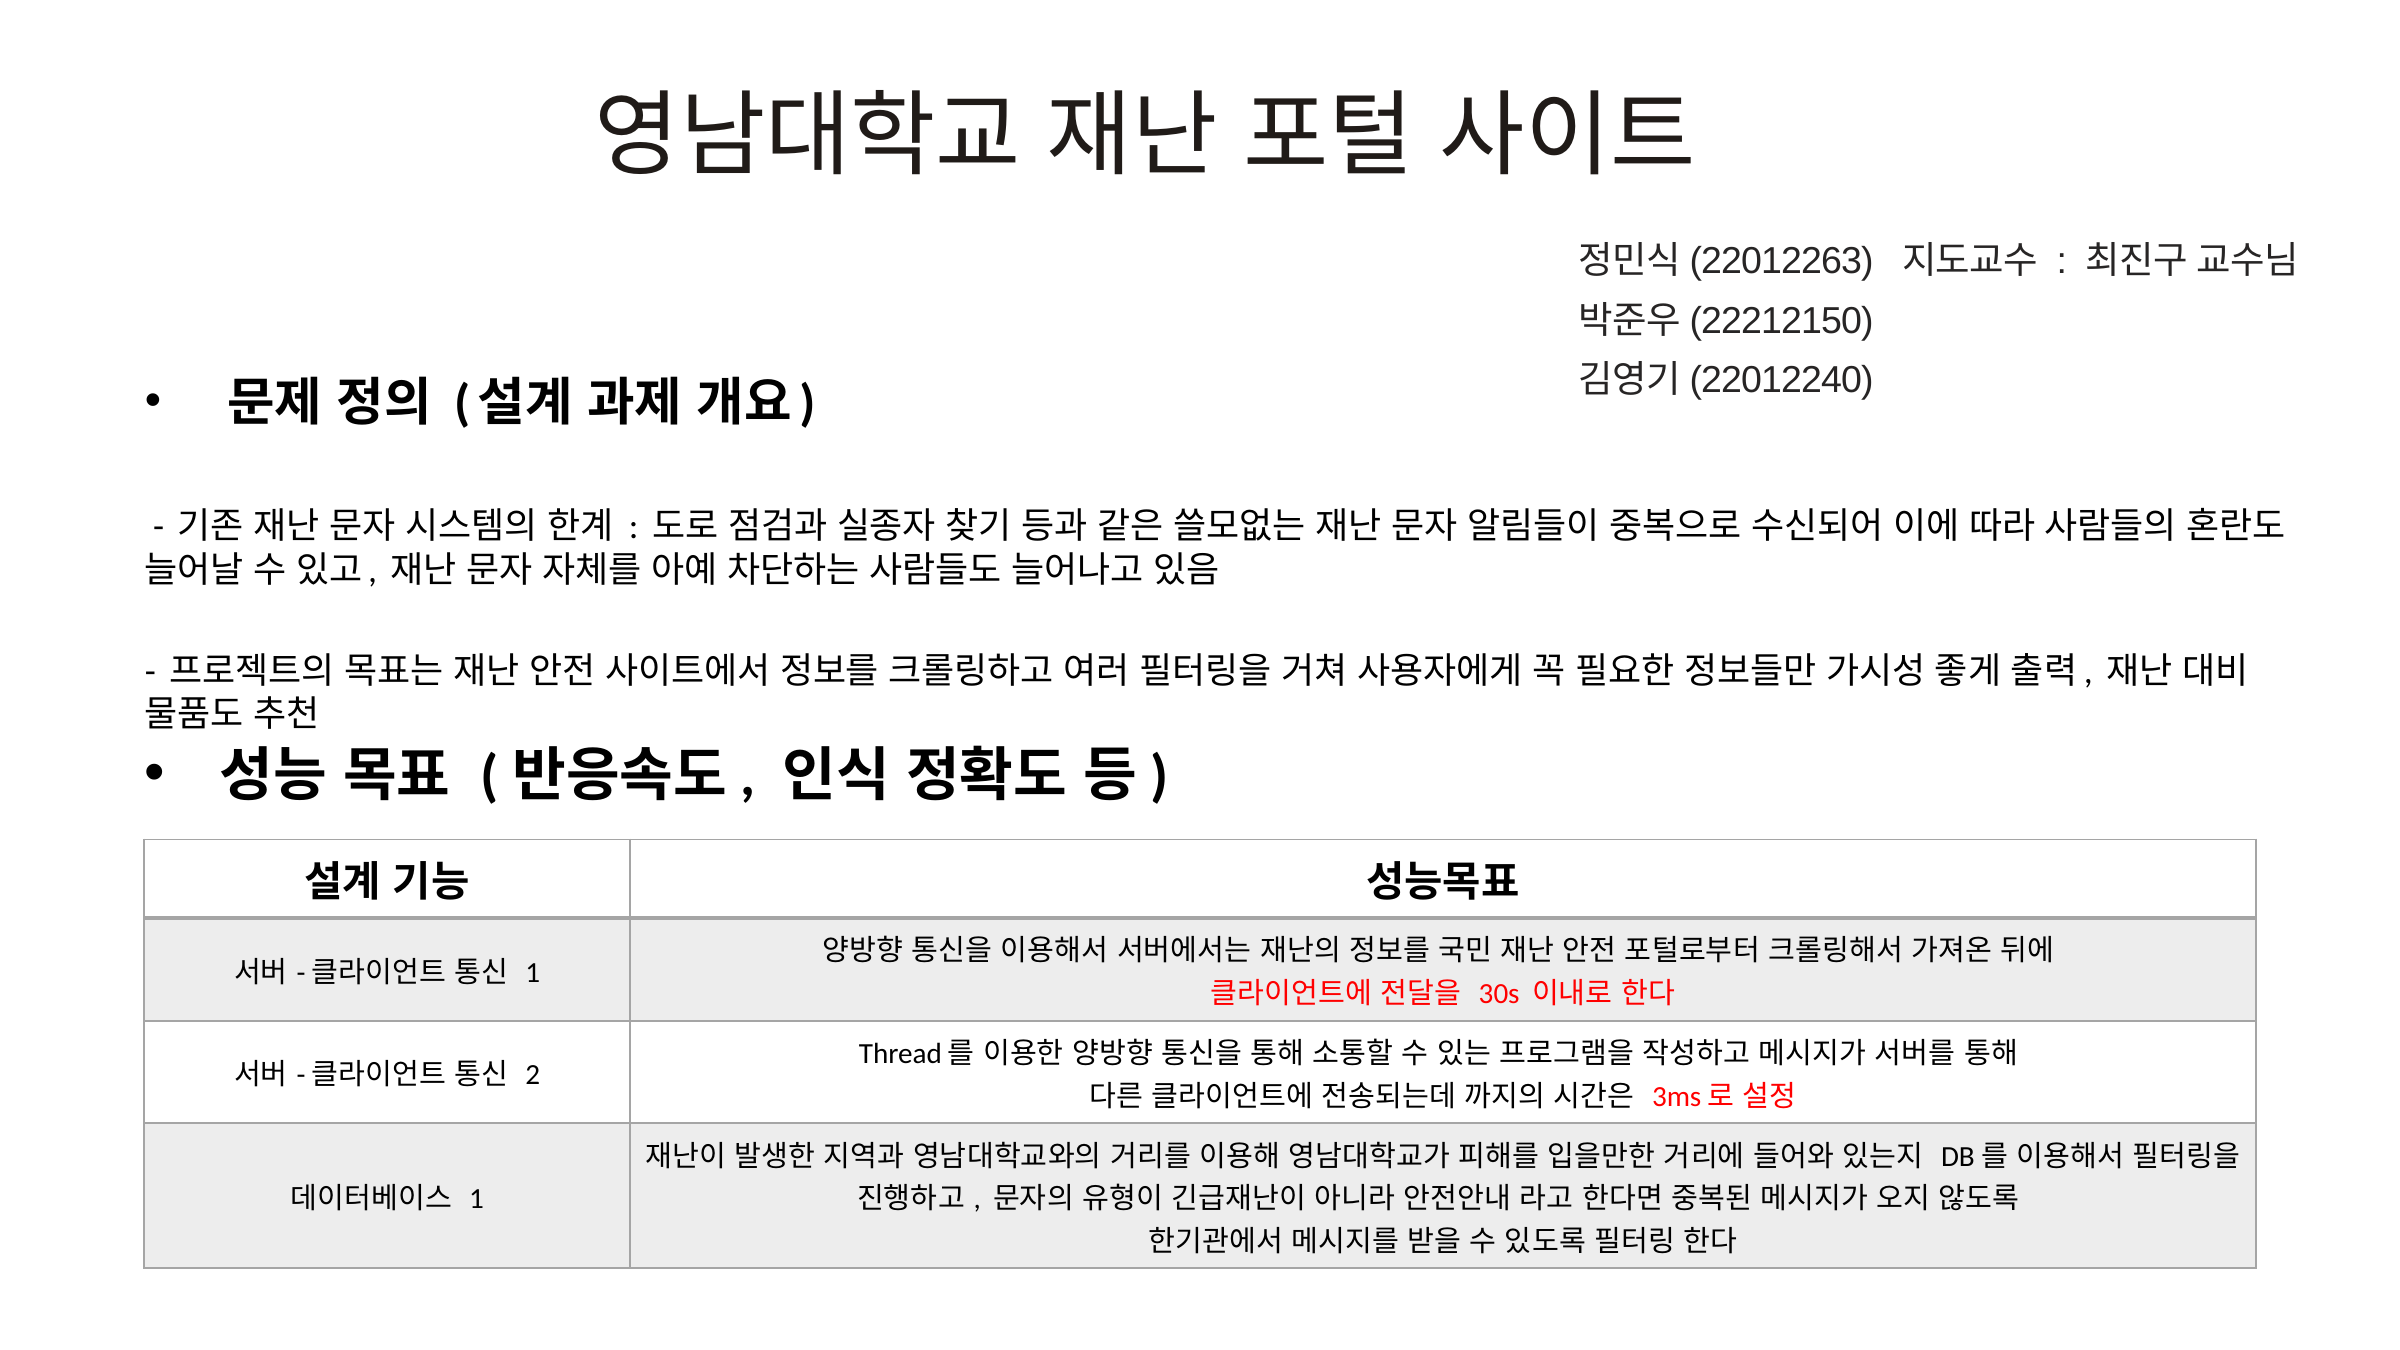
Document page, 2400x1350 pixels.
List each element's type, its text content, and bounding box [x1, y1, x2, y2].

table_header 성능목표 [631, 840, 2255, 916]
text_box 정민식(22012263) 지도교수 : 최진구 교수님 박준우(22212150) 김영기(22012240) [1578, 221, 2236, 361]
text_box 영남대학교 재난 포털 사이트 [594, 70, 1805, 187]
table_header 설계 기능 [145, 840, 629, 916]
table_cell 서버-클라이언트 통신 1 [145, 920, 629, 1020]
text_box 성능 목표 (반응속도, 인식 정확도 등) [130, 729, 1331, 815]
text_box 문제 정의 (설계 과제 개요) - 기존 재난 문자 시스템의 한계 : 도로 점검과 실종자 찾기 등과 같은 쓸모없는 재난 문자 알림들이 중복으로 수신되어 이에 따라 사람들의 혼란도 늘어날 수 있고, 재난 문자 자체를 아예 차단하는 사람들도 늘어나고 있음 - 프로젝트의 목표는 재난 안전 사이트에서 정보를 크롤링하고 여러 필터링을 거쳐 사용자에게 꼭 필요한 정보들만 가시성 좋게 출력, 재난 대비 물품도 추천 [130, 361, 2307, 791]
table_cell Thread를 이용한 양방향 통신을 통해 소통할 수 있는 프로그램을 작성하고 메시지가 서버를 통해 다른 클라이언트에 전송되는데 까지의 시간은 3ms로 설정 [631, 1022, 2255, 1122]
table_cell 서버-클라이언트 통신 2 [145, 1022, 629, 1122]
table_cell 데이터베이스 1 [145, 1124, 629, 1267]
table_cell 재난이 발생한 지역과 영남대학교와의 거리를 이용해 영남대학교가 피해를 입을만한 거리에 들어와 있는지 DB를 이용해서 필터링을 진행하고, 문자의 유형이 긴급재난이 아니라 안전안내 라고 한다면 중복된 메시지가 오지 않도록 한기관에서 메시지를 받을 수 있도록 필터링 한다 [631, 1124, 2255, 1267]
table_cell 양방향 통신을 이용해서 서버에서는 재난의 정보를 국민 재난 안전 포털로부터 크롤링해서 가져온 뒤에 클라이언트에 전달을 30s 이내로 한다 [631, 920, 2255, 1020]
